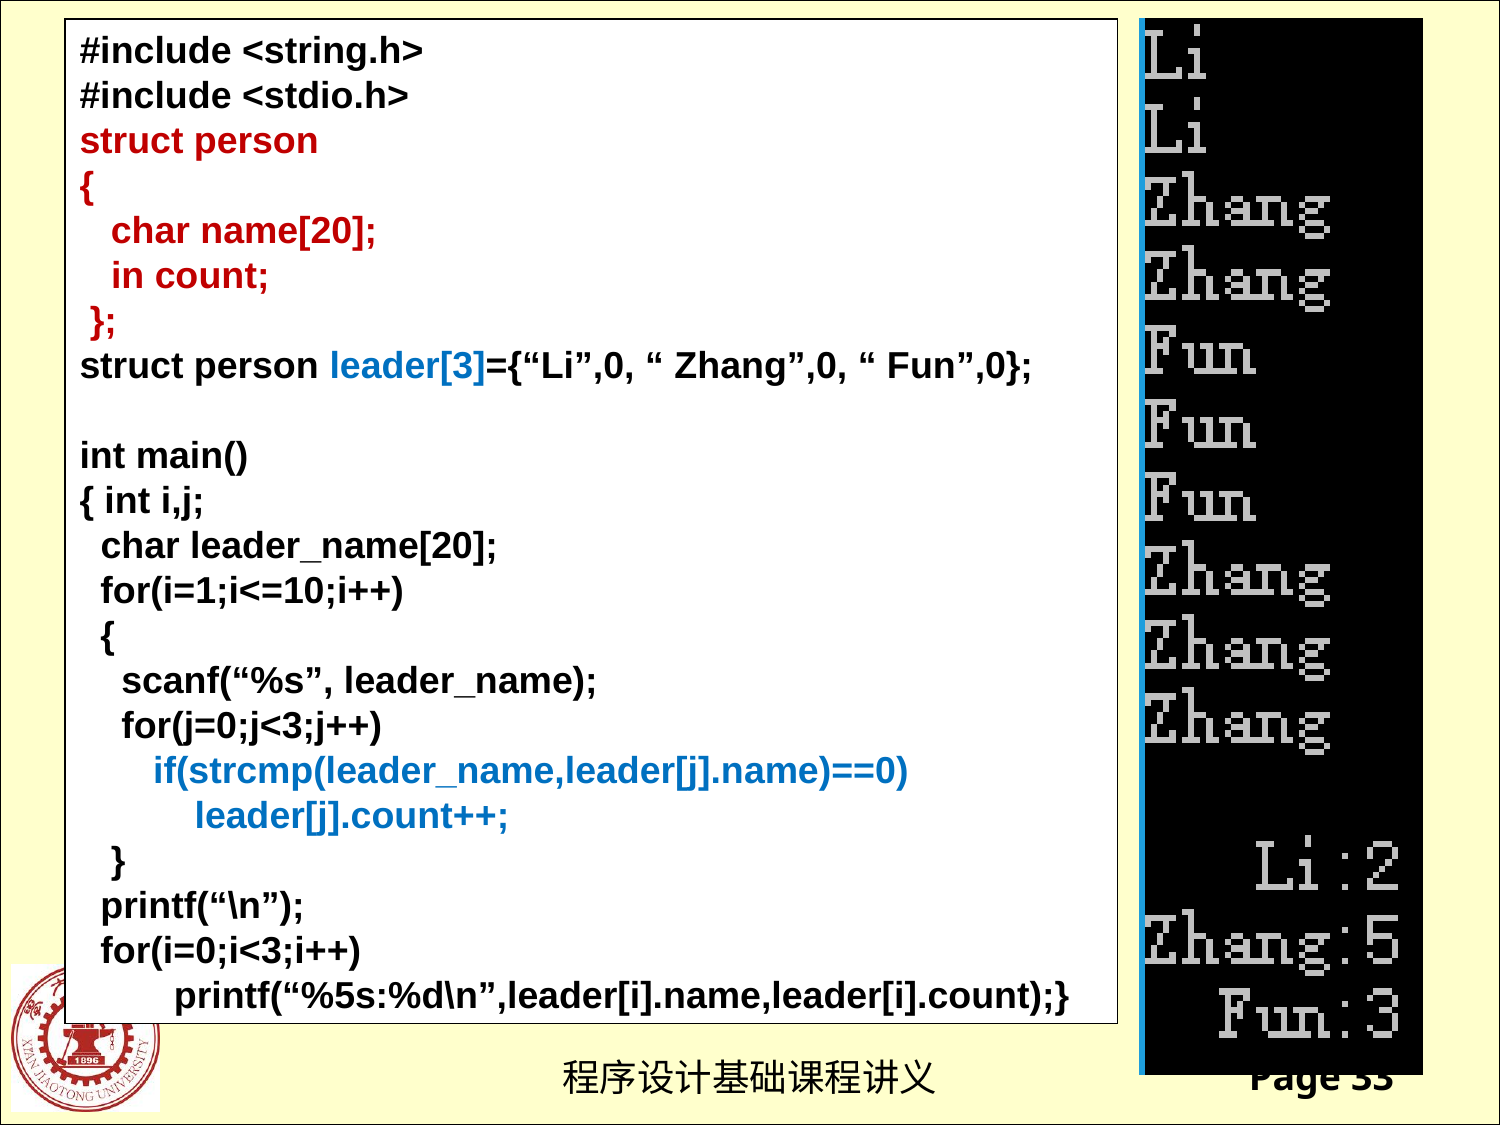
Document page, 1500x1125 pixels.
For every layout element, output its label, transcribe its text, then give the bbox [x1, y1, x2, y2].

picture [1139, 18, 1423, 1075]
text_box #include <string.h> #include <stdio.h> struct person { char name[20]; in count; }; struct person leader[3]={“Li”,0, “ Zhang”,0, “ Fun”,0}; int main() { int i,j; char leader_name[20]; for(i=1;i<=10;i++) { scanf(“%s”, leader_name); for(j=0;j<3;j++) if(strcmp(leader_name,leader[j].name)==0) leader[j].count++; } printf(“\n”); for(i=0;i<3;i++) printf(“%5s:%d\n”,leader[i].name,leader[i].count);} [64, 18, 1118, 1024]
picture [11, 964, 160, 1112]
